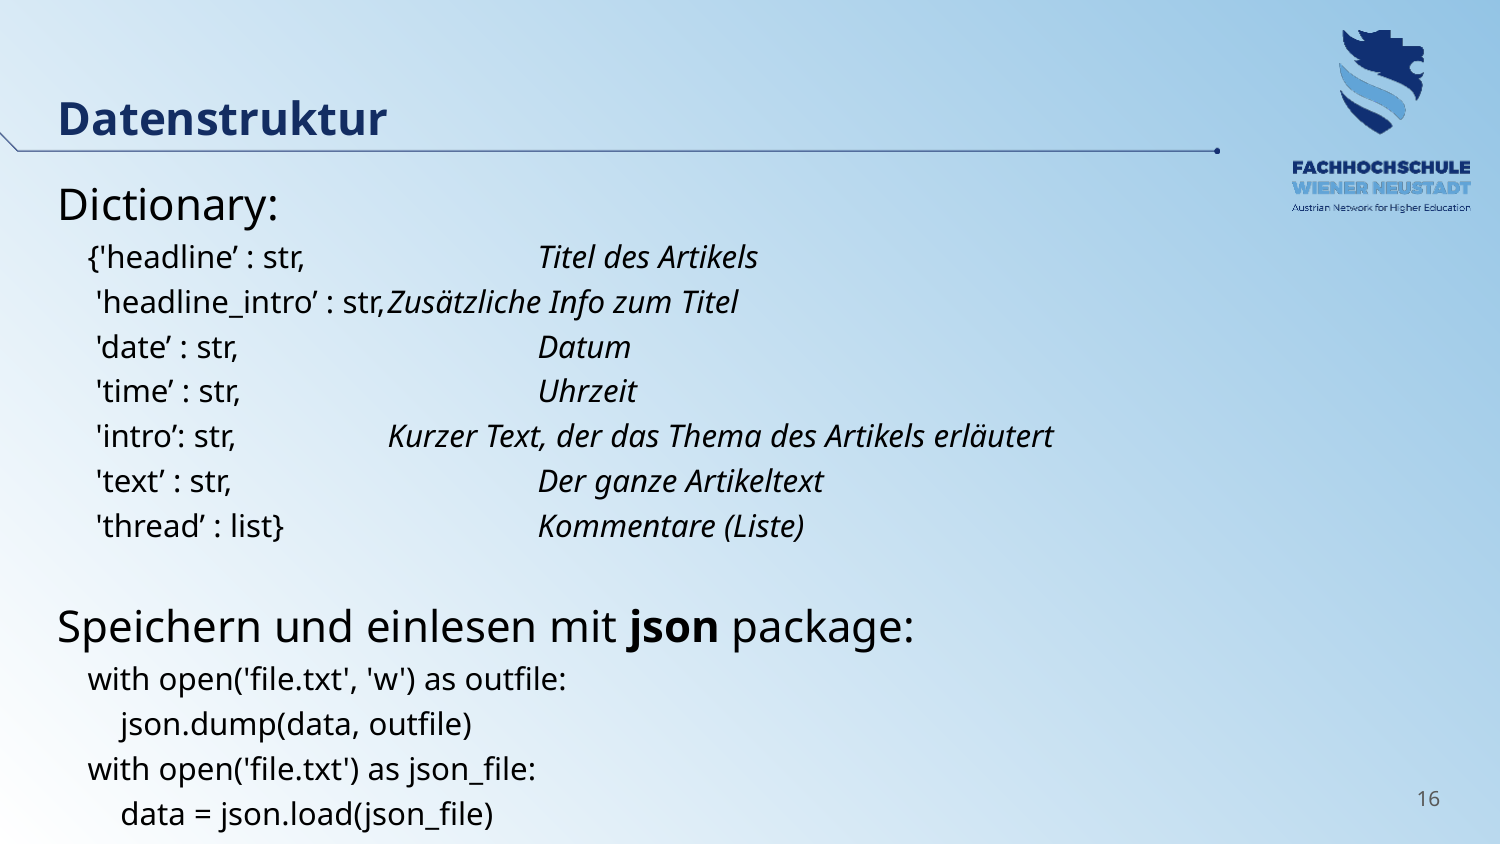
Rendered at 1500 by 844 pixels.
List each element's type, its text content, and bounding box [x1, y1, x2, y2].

list Dictionary: {'headline’ : str, Titel des Artikels 'headline_intro’ : str, Zusätzliche Info zum Titel 'date’ : str, Datum 'time’ : str, Uhrzeit 'intro’: str, Kurzer Text, der das Thema des Artikels erläutert 'text’ : str, Der ganze Artikeltext 'thread’ : list} Kommentare (Liste) Speichern und einlesen mit json package: with open('file.txt', 'w') as outfile: json.dump(data, outfile) with open('file.txt') as json_file: data = json.load(json_file) [57, 166, 1471, 761]
picture [0, 79, 1220, 154]
list Datenstruktur [57, 95, 1222, 137]
picture [1292, 30, 1471, 166]
